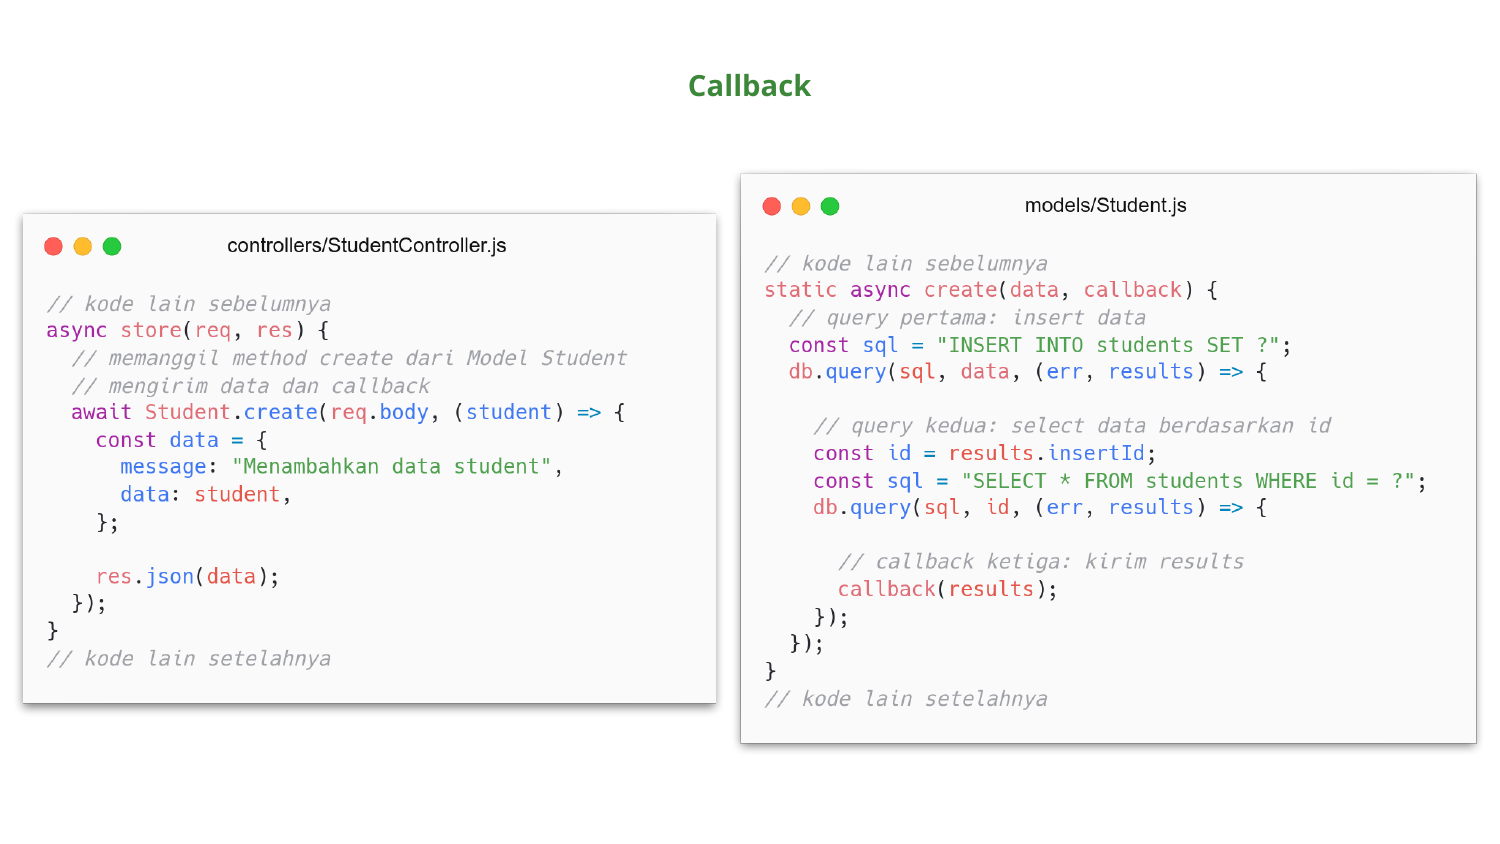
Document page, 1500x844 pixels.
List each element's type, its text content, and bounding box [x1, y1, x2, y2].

text_box Callback [556, 51, 944, 117]
picture [740, 173, 1477, 744]
picture [23, 213, 716, 705]
